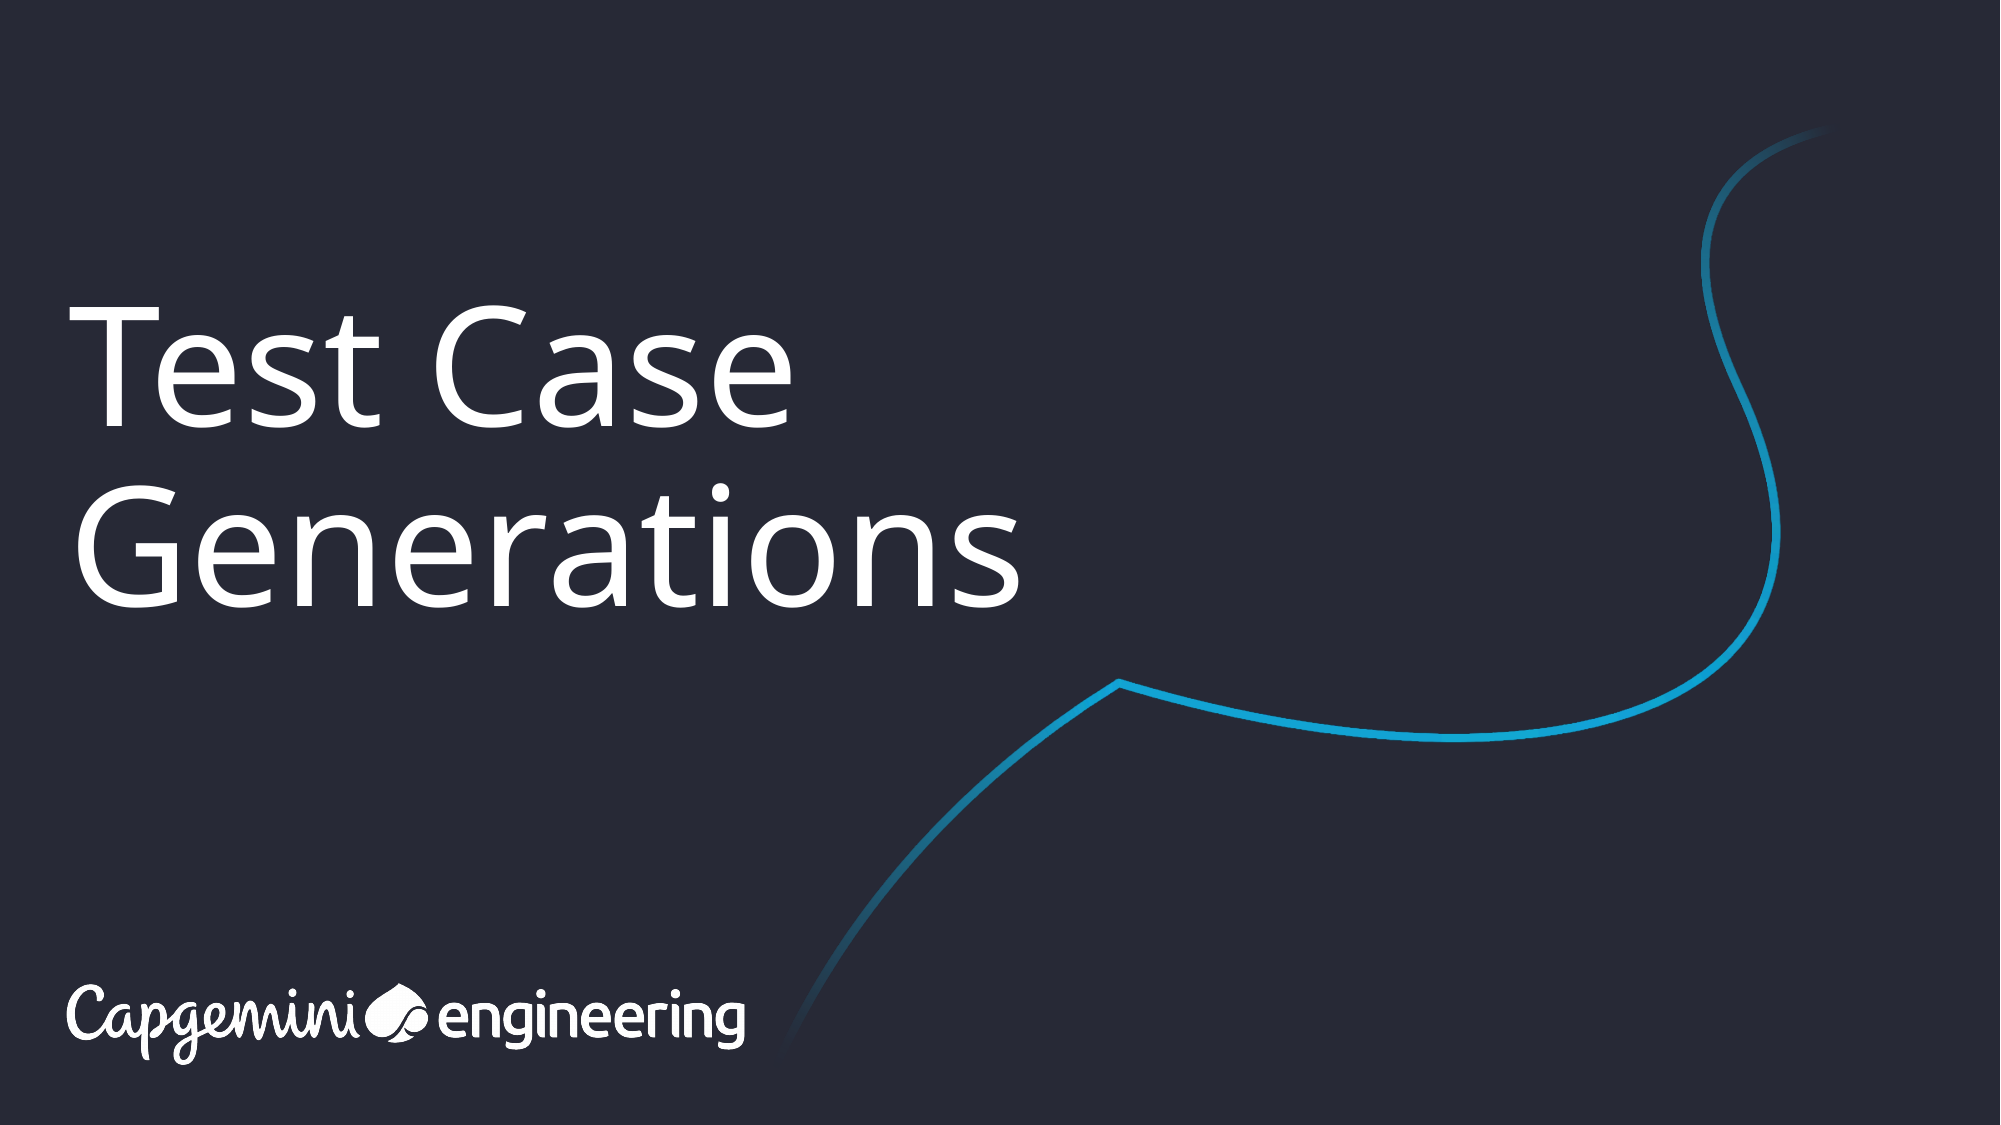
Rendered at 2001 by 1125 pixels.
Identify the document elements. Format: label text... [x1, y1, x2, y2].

picture [66, 113, 2000, 1125]
title Test Case Generations [68, 282, 716, 643]
